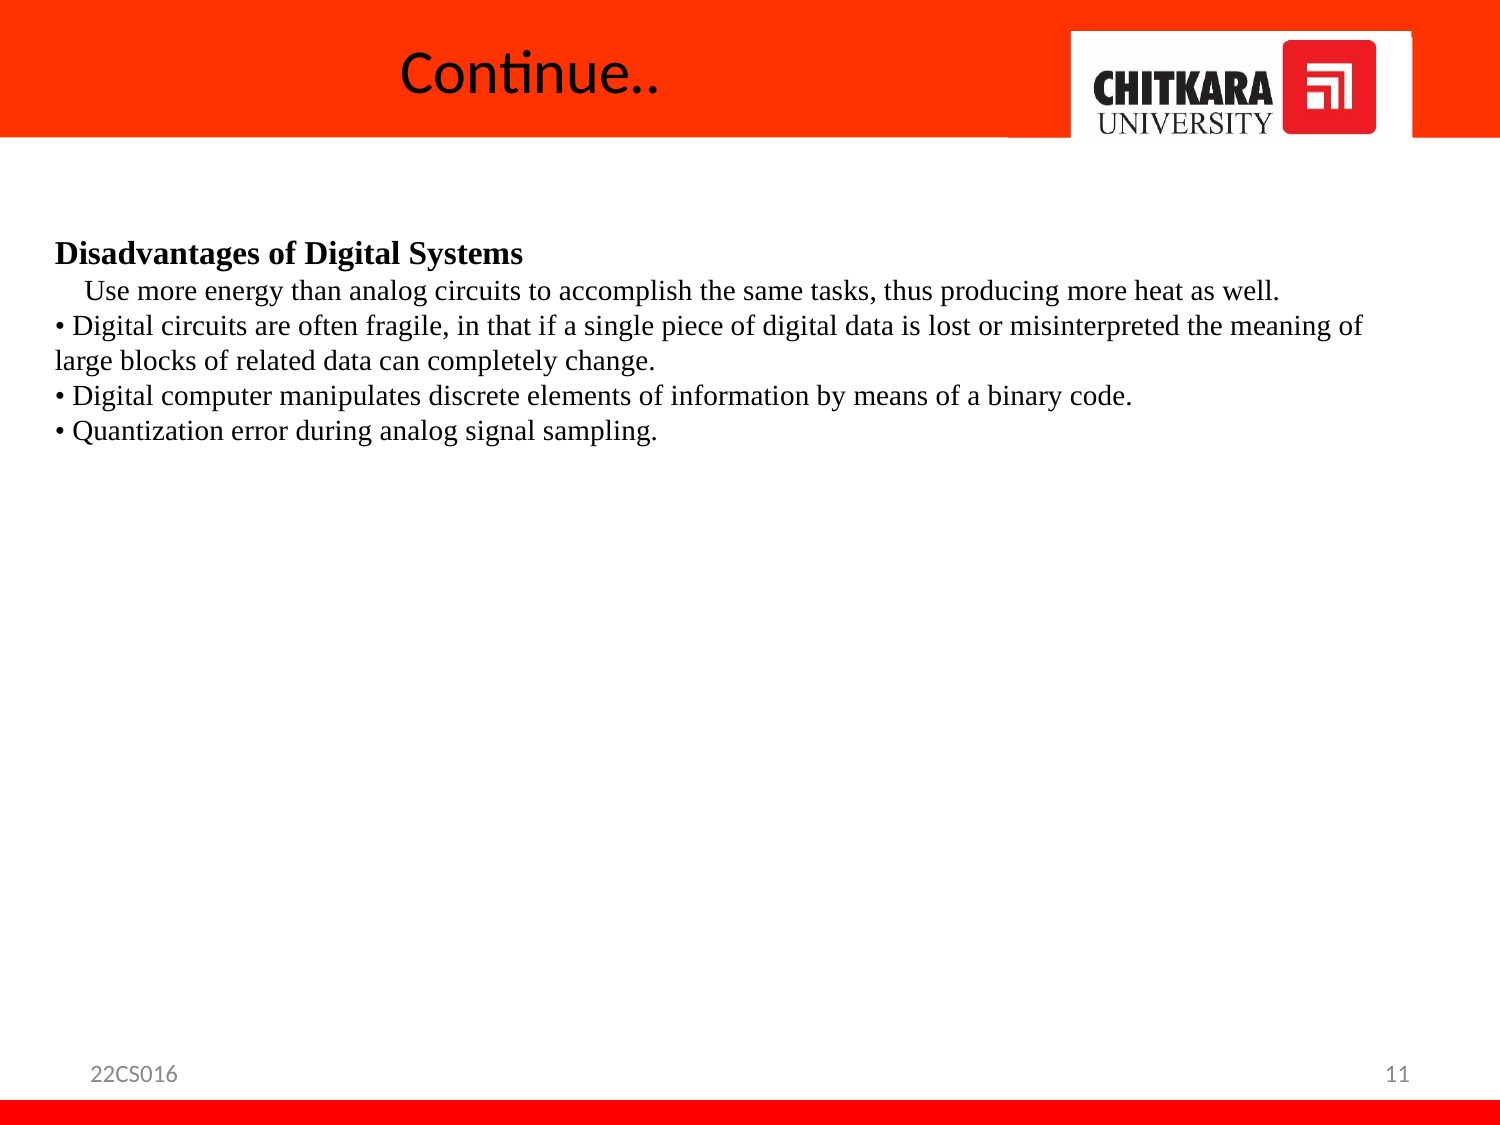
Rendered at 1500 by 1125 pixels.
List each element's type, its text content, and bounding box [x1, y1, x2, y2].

slide_number 22CS016 [75, 1042, 425, 1103]
title Continue.. [0, 0, 1063, 138]
picture [1074, 37, 1391, 138]
slide_number 11 [1074, 1042, 1425, 1103]
text_box Disadvantages of Digital Systems Use more energy than analog circuits to accomplish the same tasks, thus producing more heat as well. • Digital circuits are often fragile, in that if a single piece of digital data is lost or misinterpreted the meaning of large blocks of related data can completely change. • Digital computer manipulates discrete elements of information by means of a binary code. • Quantization error during analog signal sampling. [40, 224, 1425, 454]
